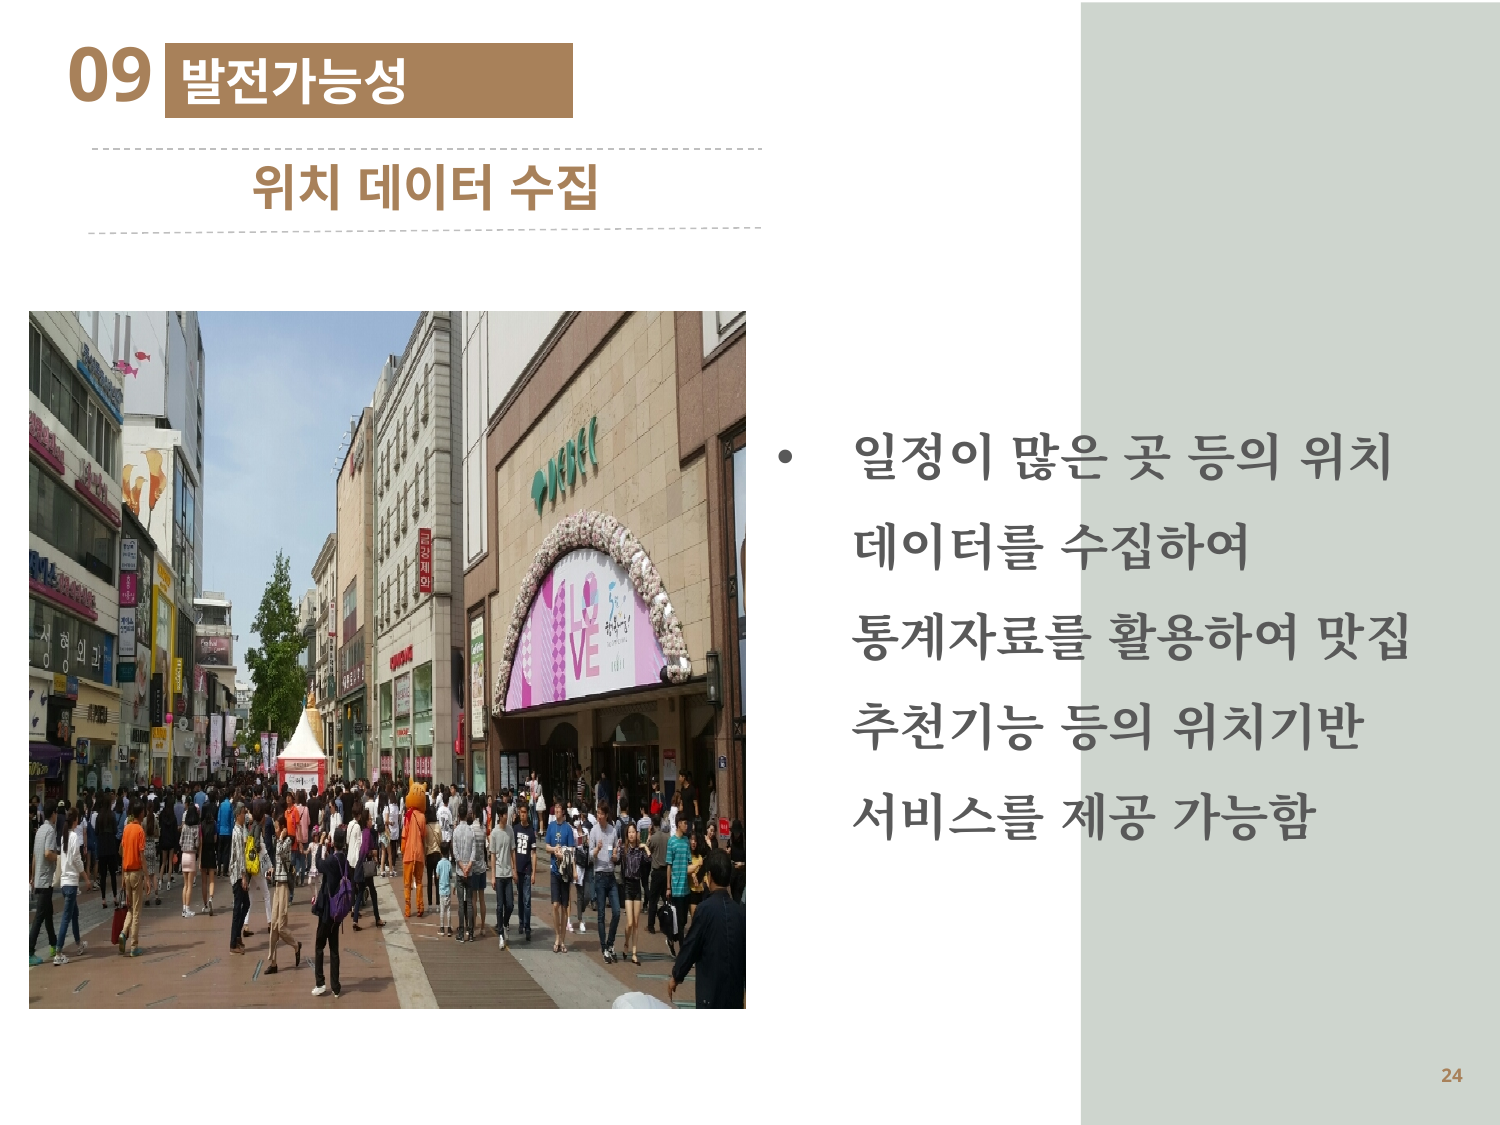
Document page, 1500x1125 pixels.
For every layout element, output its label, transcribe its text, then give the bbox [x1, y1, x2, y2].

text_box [88, 148, 763, 234]
text_box 일정이 많은 곳 등의 위치 데이터를 수집하여 통계자료를 활용하여 맛집 추천기능 등의 위치기반 서비스를 제공 가능함 [761, 388, 1478, 854]
text_box 09 [53, 19, 242, 124]
slide_number 23 [1128, 1046, 1478, 1107]
picture [29, 310, 746, 1009]
text_box 발전가능성 [242, 43, 573, 118]
text_box [1079, 0, 1500, 1125]
